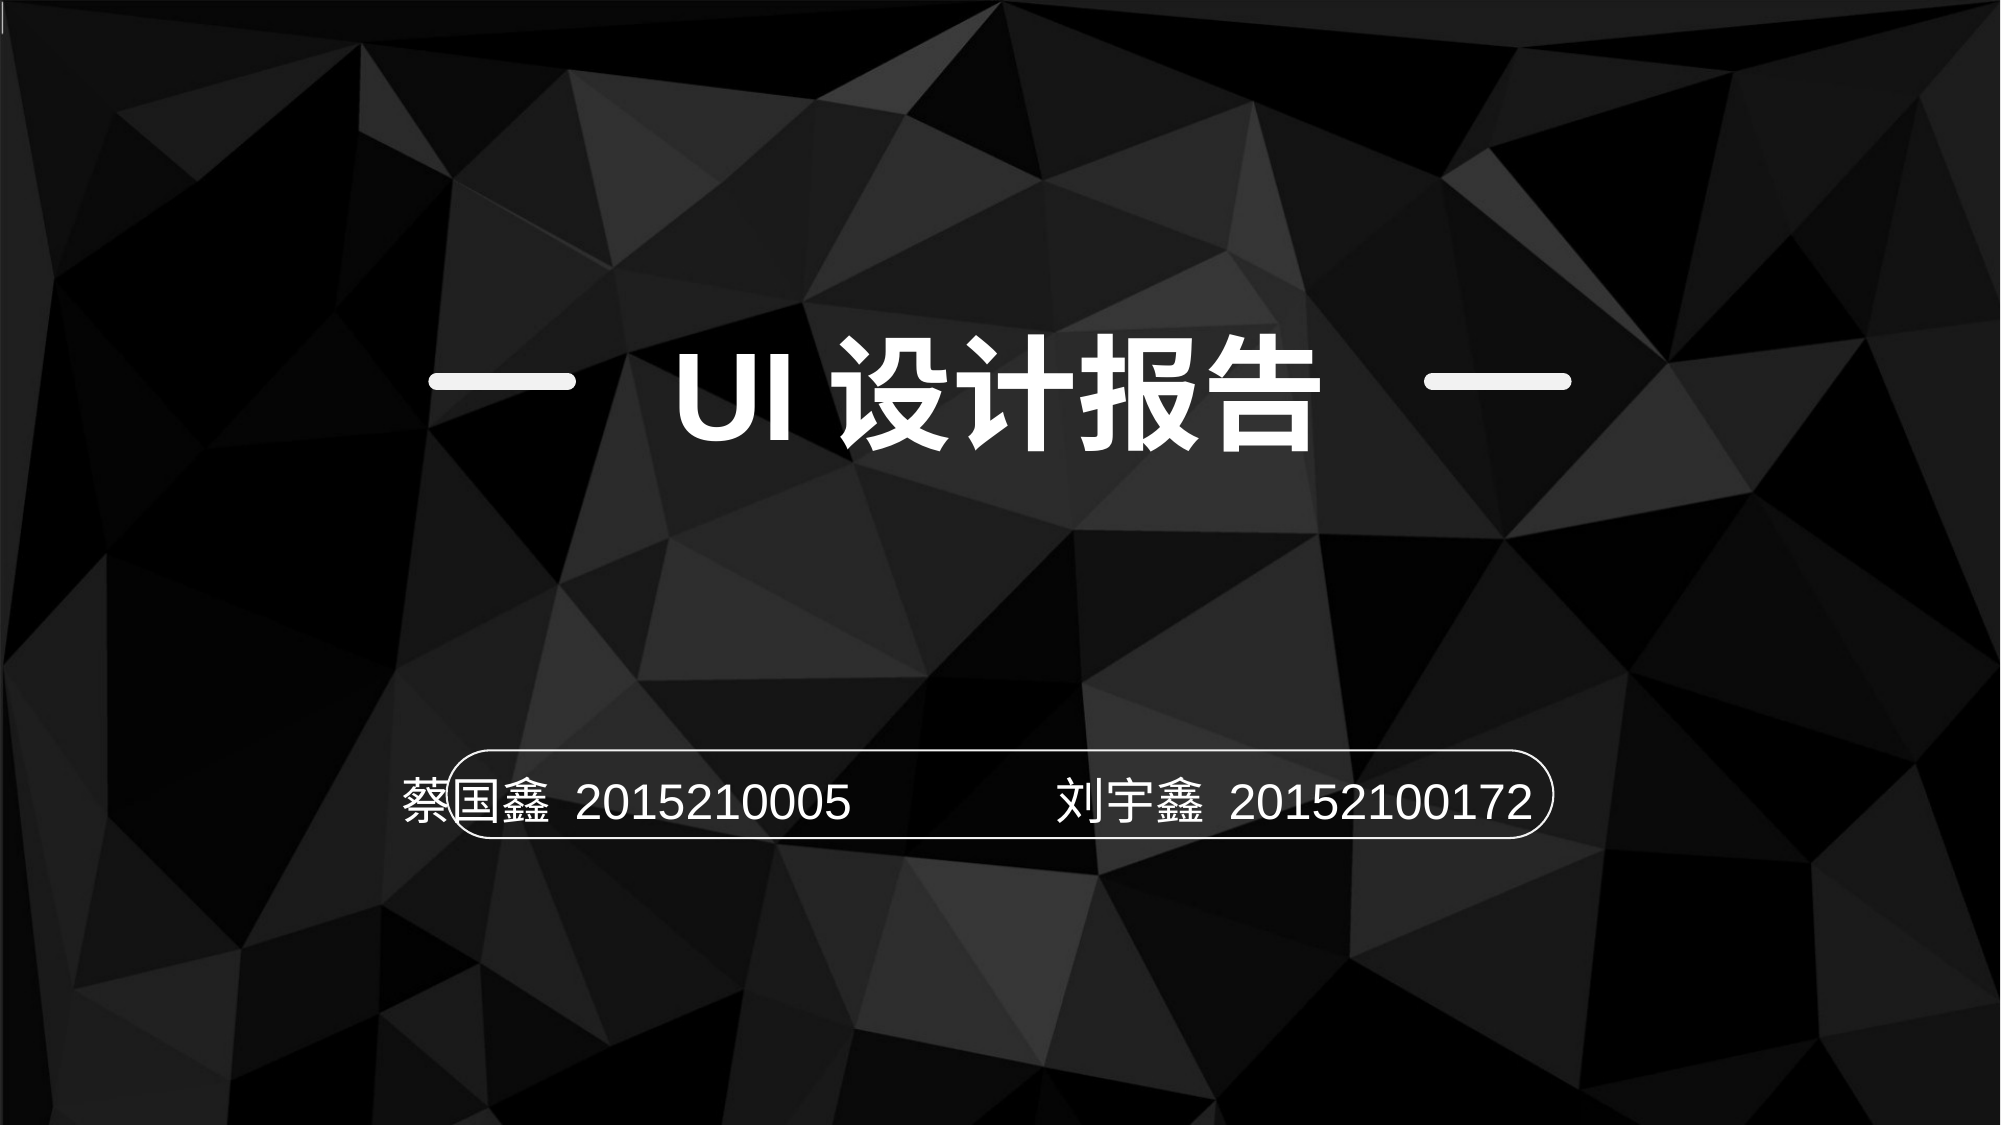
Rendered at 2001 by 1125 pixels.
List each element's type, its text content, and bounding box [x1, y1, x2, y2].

subtitle 蔡国鑫 2015210005 刘宇鑫 20152100172 [185, 750, 1750, 996]
title UI设计报告 [249, 81, 1750, 474]
picture [0, 0, 2001, 1125]
